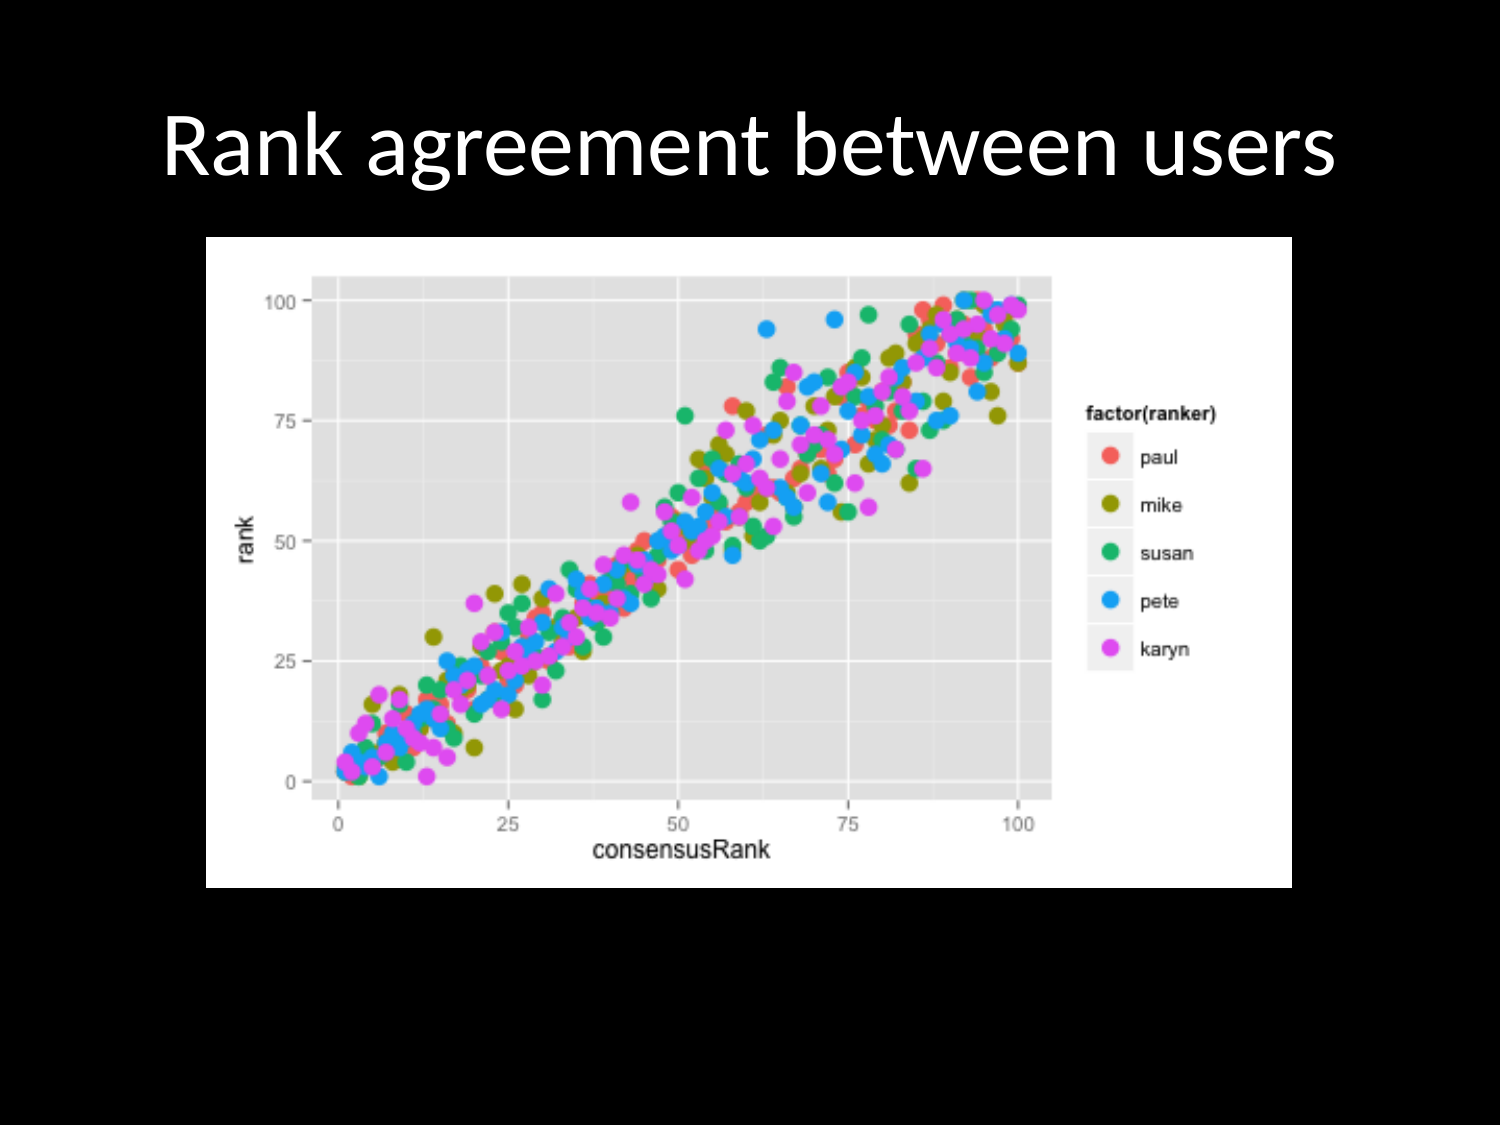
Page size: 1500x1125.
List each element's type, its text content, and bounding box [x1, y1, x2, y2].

title Rank agreement between users [75, 45, 1425, 233]
picture [205, 237, 1292, 888]
